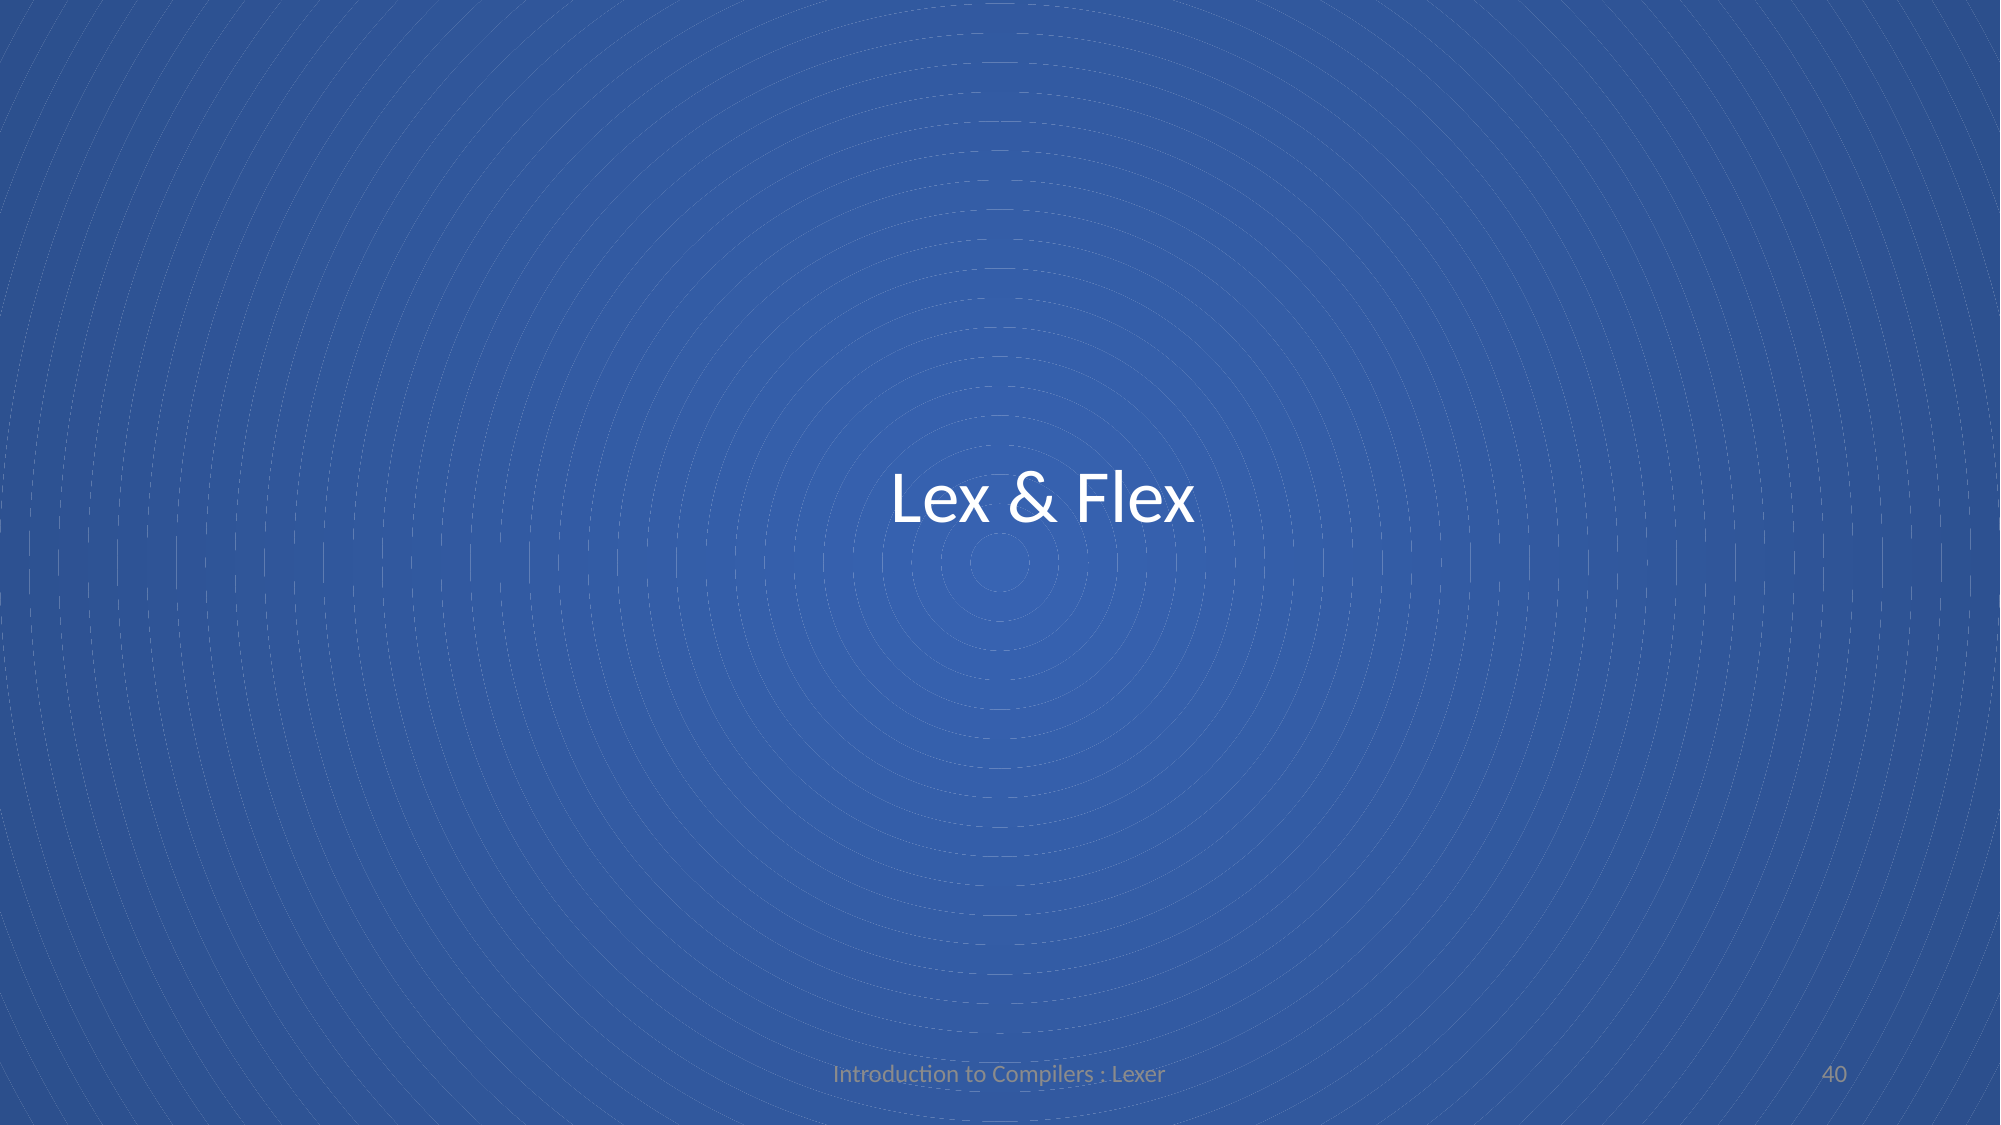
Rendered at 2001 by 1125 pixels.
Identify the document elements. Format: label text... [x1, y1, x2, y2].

slide_number 40 [1412, 1042, 1863, 1103]
footer Introduction to Compilers : Lexer [662, 1042, 1338, 1103]
title Lex & Flex [356, 437, 1731, 613]
